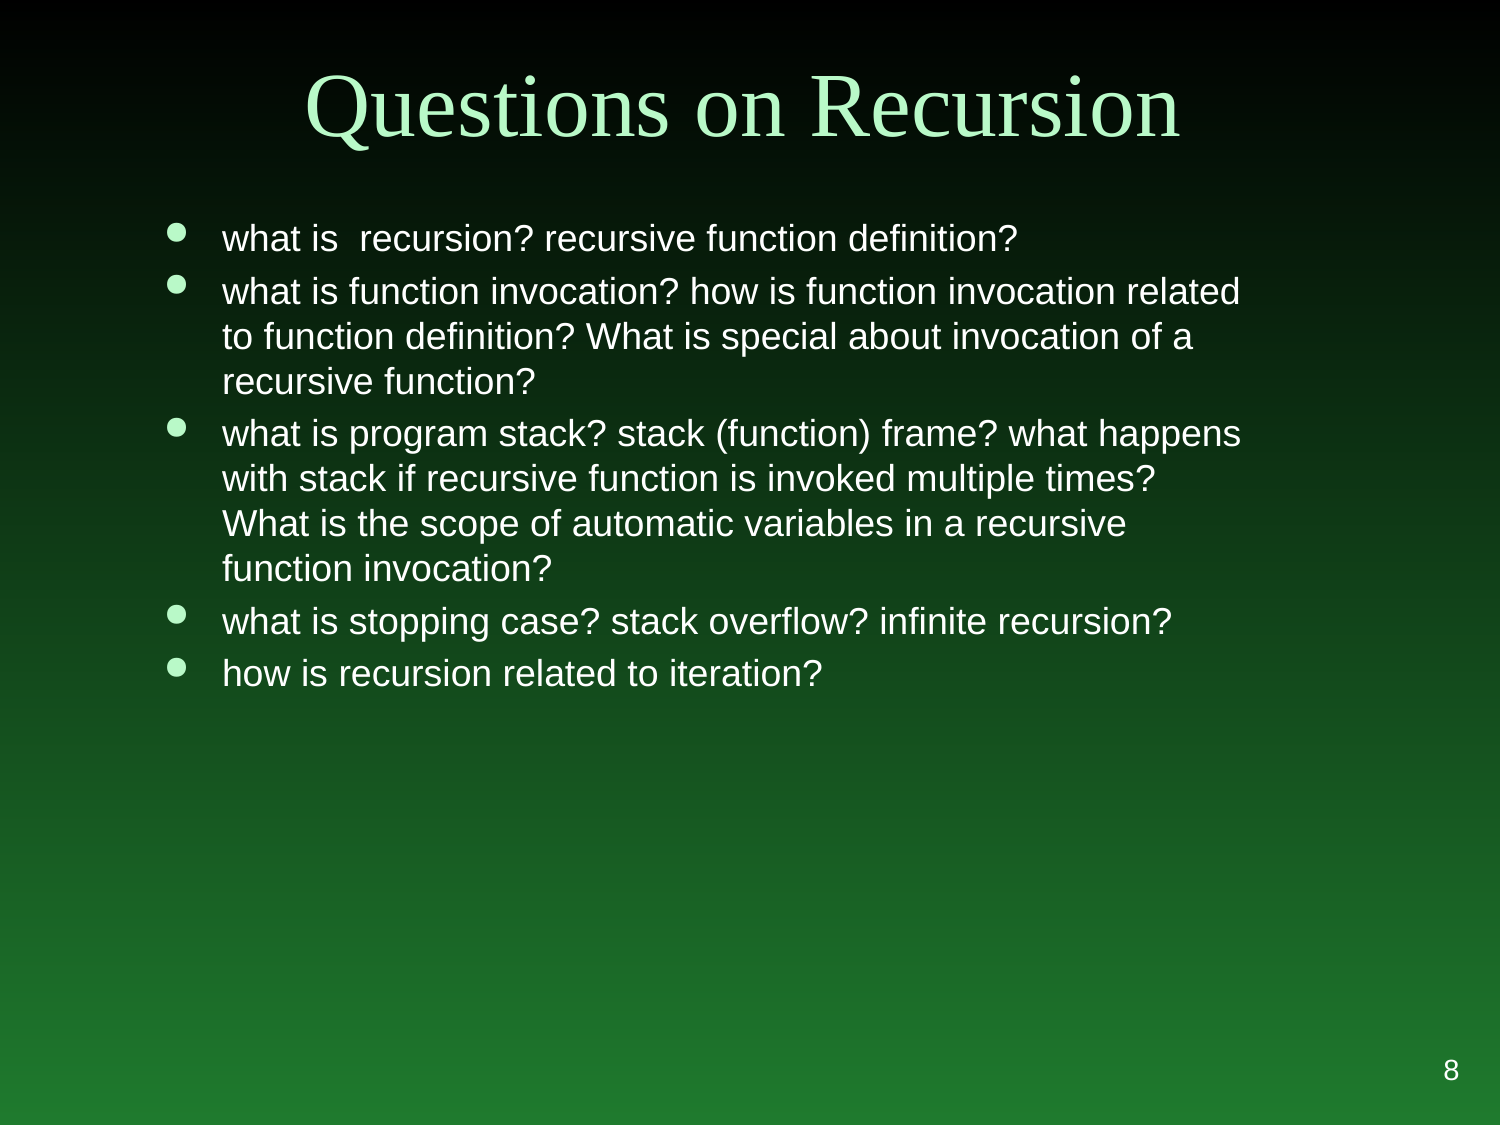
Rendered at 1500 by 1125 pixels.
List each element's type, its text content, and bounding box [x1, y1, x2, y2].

slide_number 8 [1274, 1024, 1475, 1113]
list what is recursion? recursive function definition? what is function invocation? how is function invocation related to function definition? What is special about invocation of a recursive function? what is program stack? stack (function) frame? what happens with stack if recursive function is invoked multiple times? What is the scope of automatic variables in a recursive function invocation? what is stopping case? stack overflow? infinite recursion? how is recursion related to iteration? [150, 206, 1260, 829]
title Questions on Recursion [99, 87, 1388, 163]
